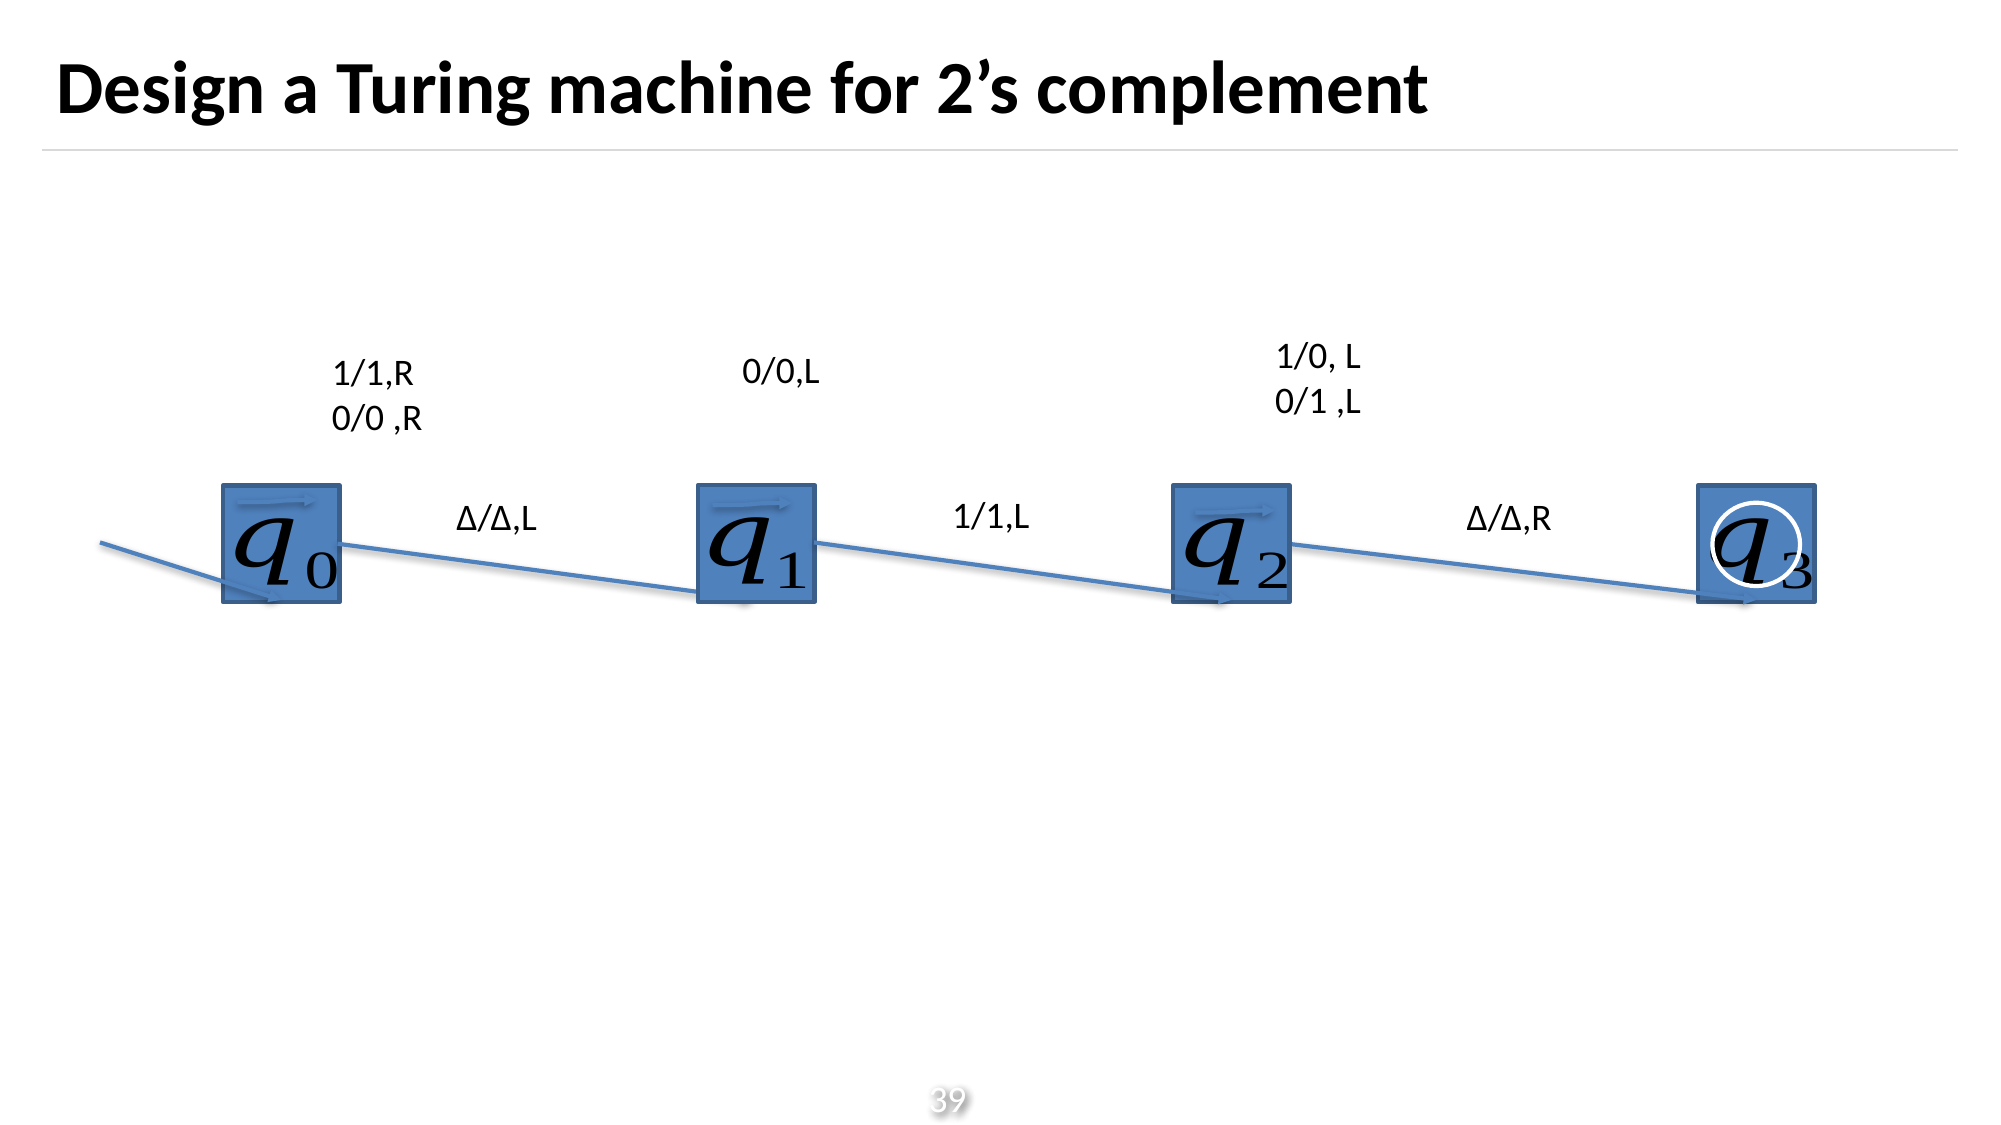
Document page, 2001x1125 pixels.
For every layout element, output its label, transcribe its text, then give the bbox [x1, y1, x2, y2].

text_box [1233, 471, 1237, 552]
text_box 1/0, L 0/1 ,L [1260, 323, 1390, 428]
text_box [750, 463, 754, 544]
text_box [275, 461, 279, 542]
text_box 1/1,R 0/0 ,R [317, 340, 447, 446]
text_box [1710, 500, 1803, 589]
text_box 1/1,L [937, 483, 1067, 540]
text_box Δ/Δ,R [1451, 485, 1581, 543]
text_box 0/0,L [727, 338, 857, 399]
text_box Δ/Δ,L [441, 485, 571, 541]
title Design a Turing machine for 2’s complement [41, 17, 1959, 150]
